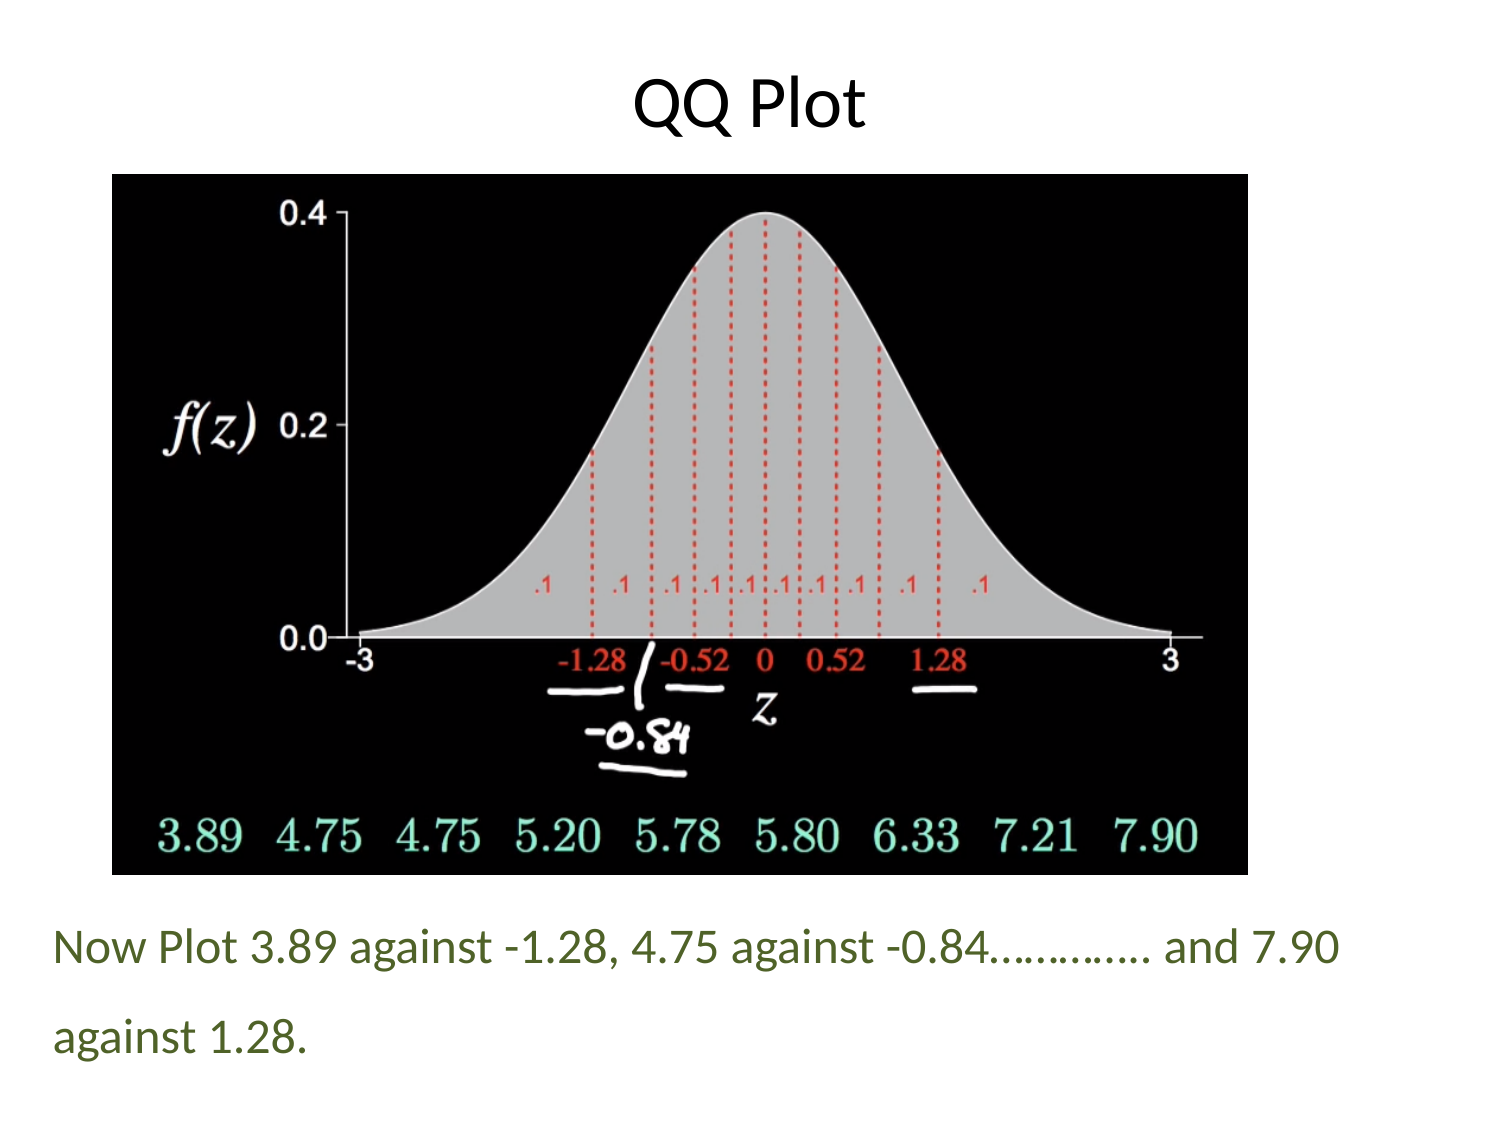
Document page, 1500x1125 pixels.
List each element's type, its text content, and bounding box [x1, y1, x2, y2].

picture [112, 174, 1248, 876]
title QQ Plot [75, 45, 1425, 150]
list Now Plot 3.89 against -1.28, 4.75 against -0.84………….. and 7.90 against 1.28. [37, 875, 1388, 1063]
